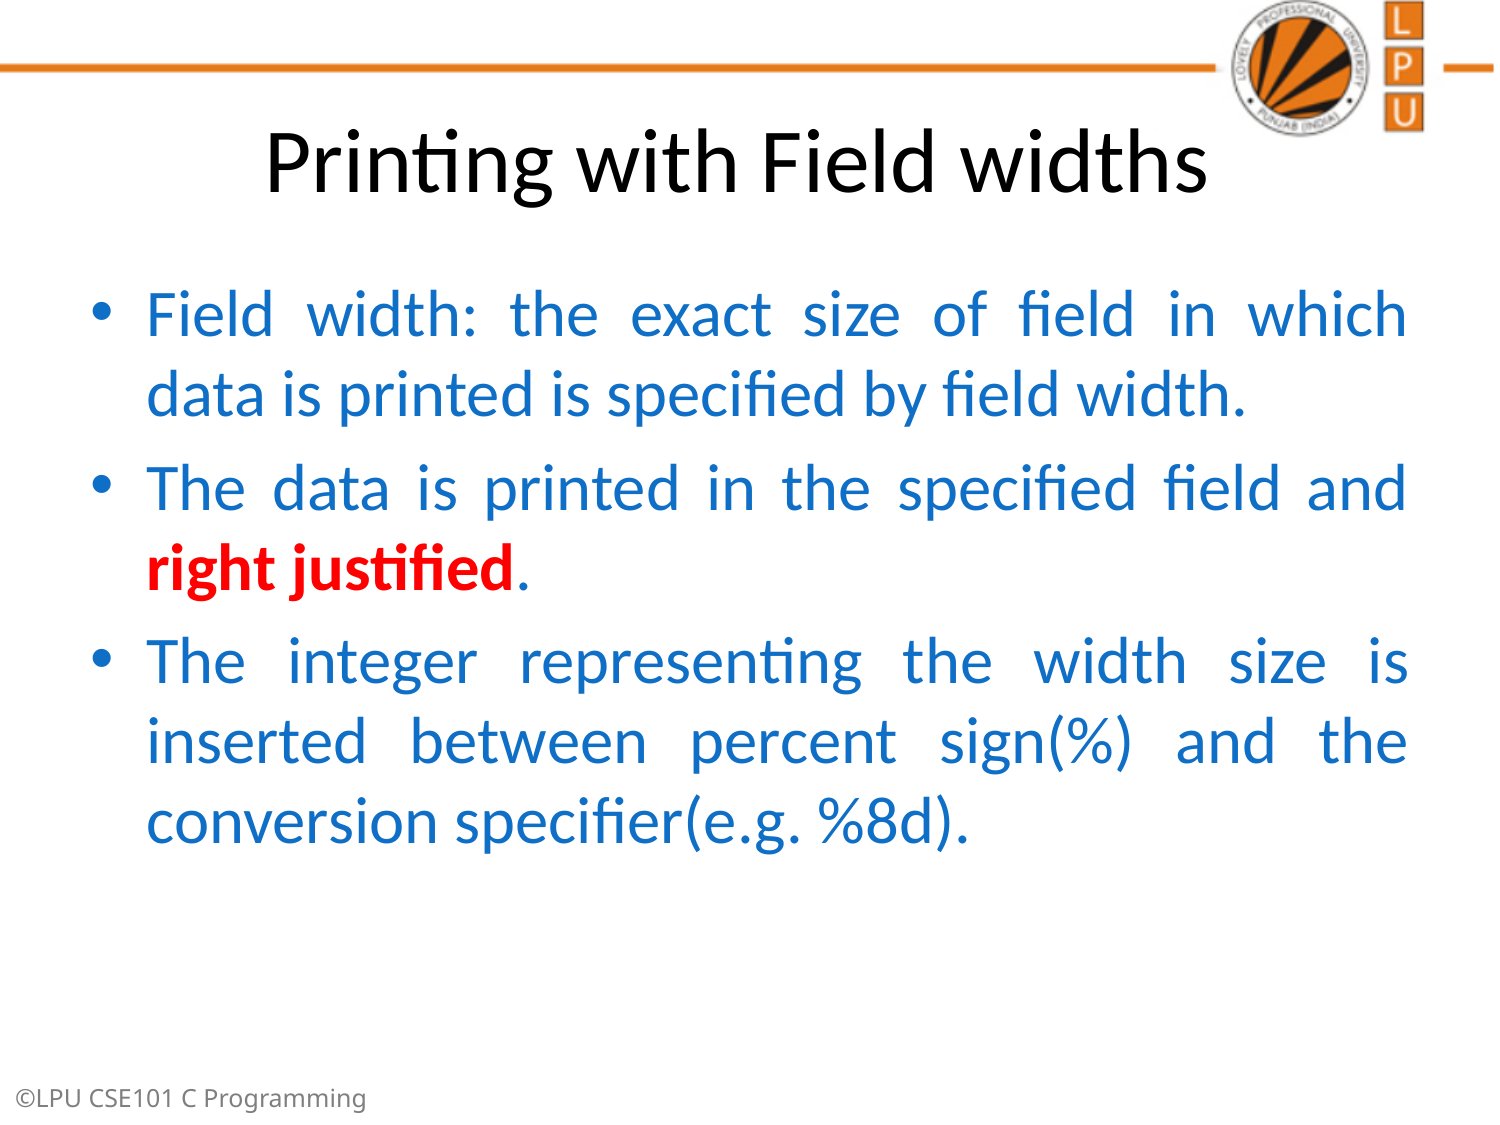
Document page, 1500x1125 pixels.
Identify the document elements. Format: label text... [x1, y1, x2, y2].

title Printing with Field widths [62, 62, 1413, 250]
picture [0, 0, 1497, 155]
list Field width: the exact size of field in which data is printed is specified by field width. The data is printed in the specified field and right justified. The integer representing the width size is inserted between percent sign(%) and the conversion specifier(e.g. %8d). [75, 262, 1425, 1005]
